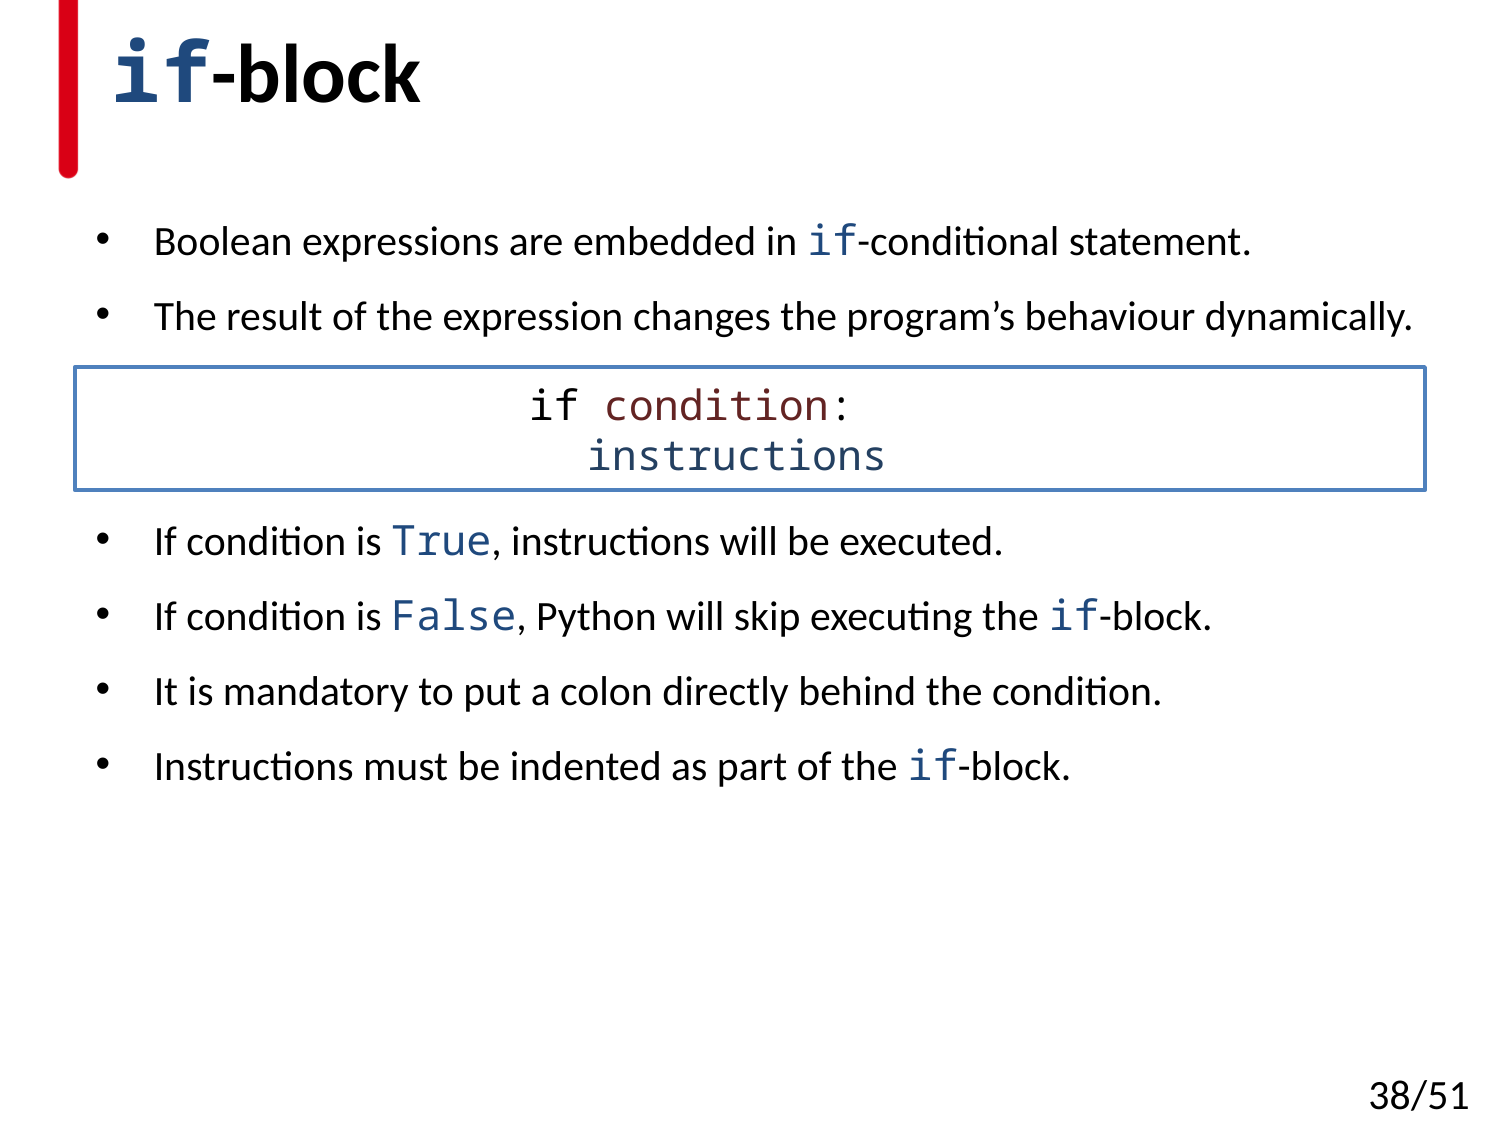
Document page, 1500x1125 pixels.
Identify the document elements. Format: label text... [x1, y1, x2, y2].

title if-block [96, 0, 1500, 138]
picture [57, 0, 81, 200]
text_box if condition: instructions [73, 365, 1427, 492]
list Boolean expressions are embedded in if-conditional statement. The result of the expression changes the program’s behaviour dynamically. If condition is True, instructions will be executed. If condition is False, Python will skip executing the if-block. It is mandatory to put a colon directly behind the condition. Instructions must be indented as part of the if-block. [80, 206, 1470, 701]
